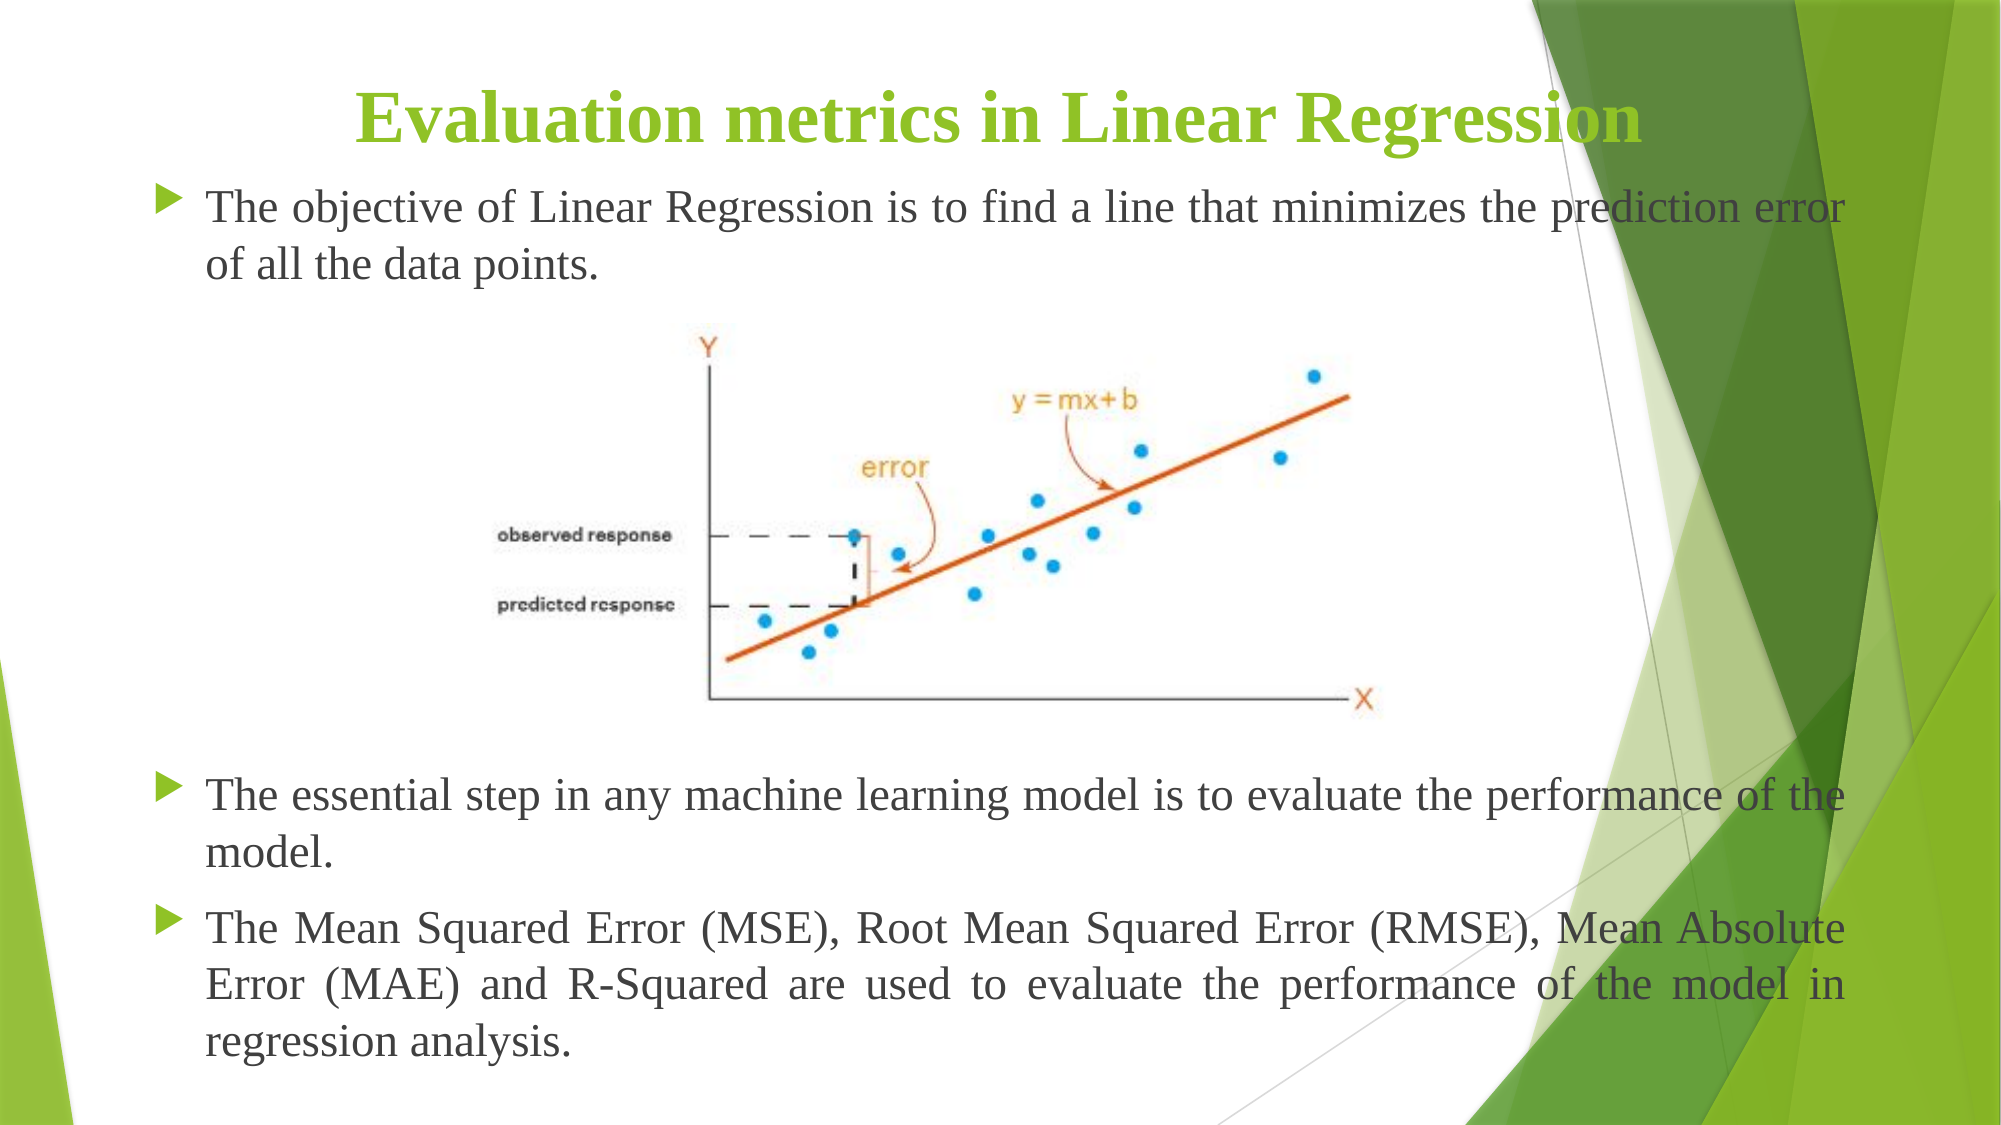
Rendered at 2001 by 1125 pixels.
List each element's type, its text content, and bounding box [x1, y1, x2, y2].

picture [443, 322, 1404, 734]
list The objective of Linear Regression is to find a line that minimizes the prediction error of all the data points. The essential step in any machine learning model is to evaluate the performance of the model. The Mean Squared Error (MSE), Root Mean Squared Error (RMSE), Mean Absolute Error (MAE) and R-Squared are used to evaluate the performance of the model in regression analysis. [137, 168, 1863, 1076]
title Evaluation metrics in Linear Regression [137, 59, 1863, 153]
